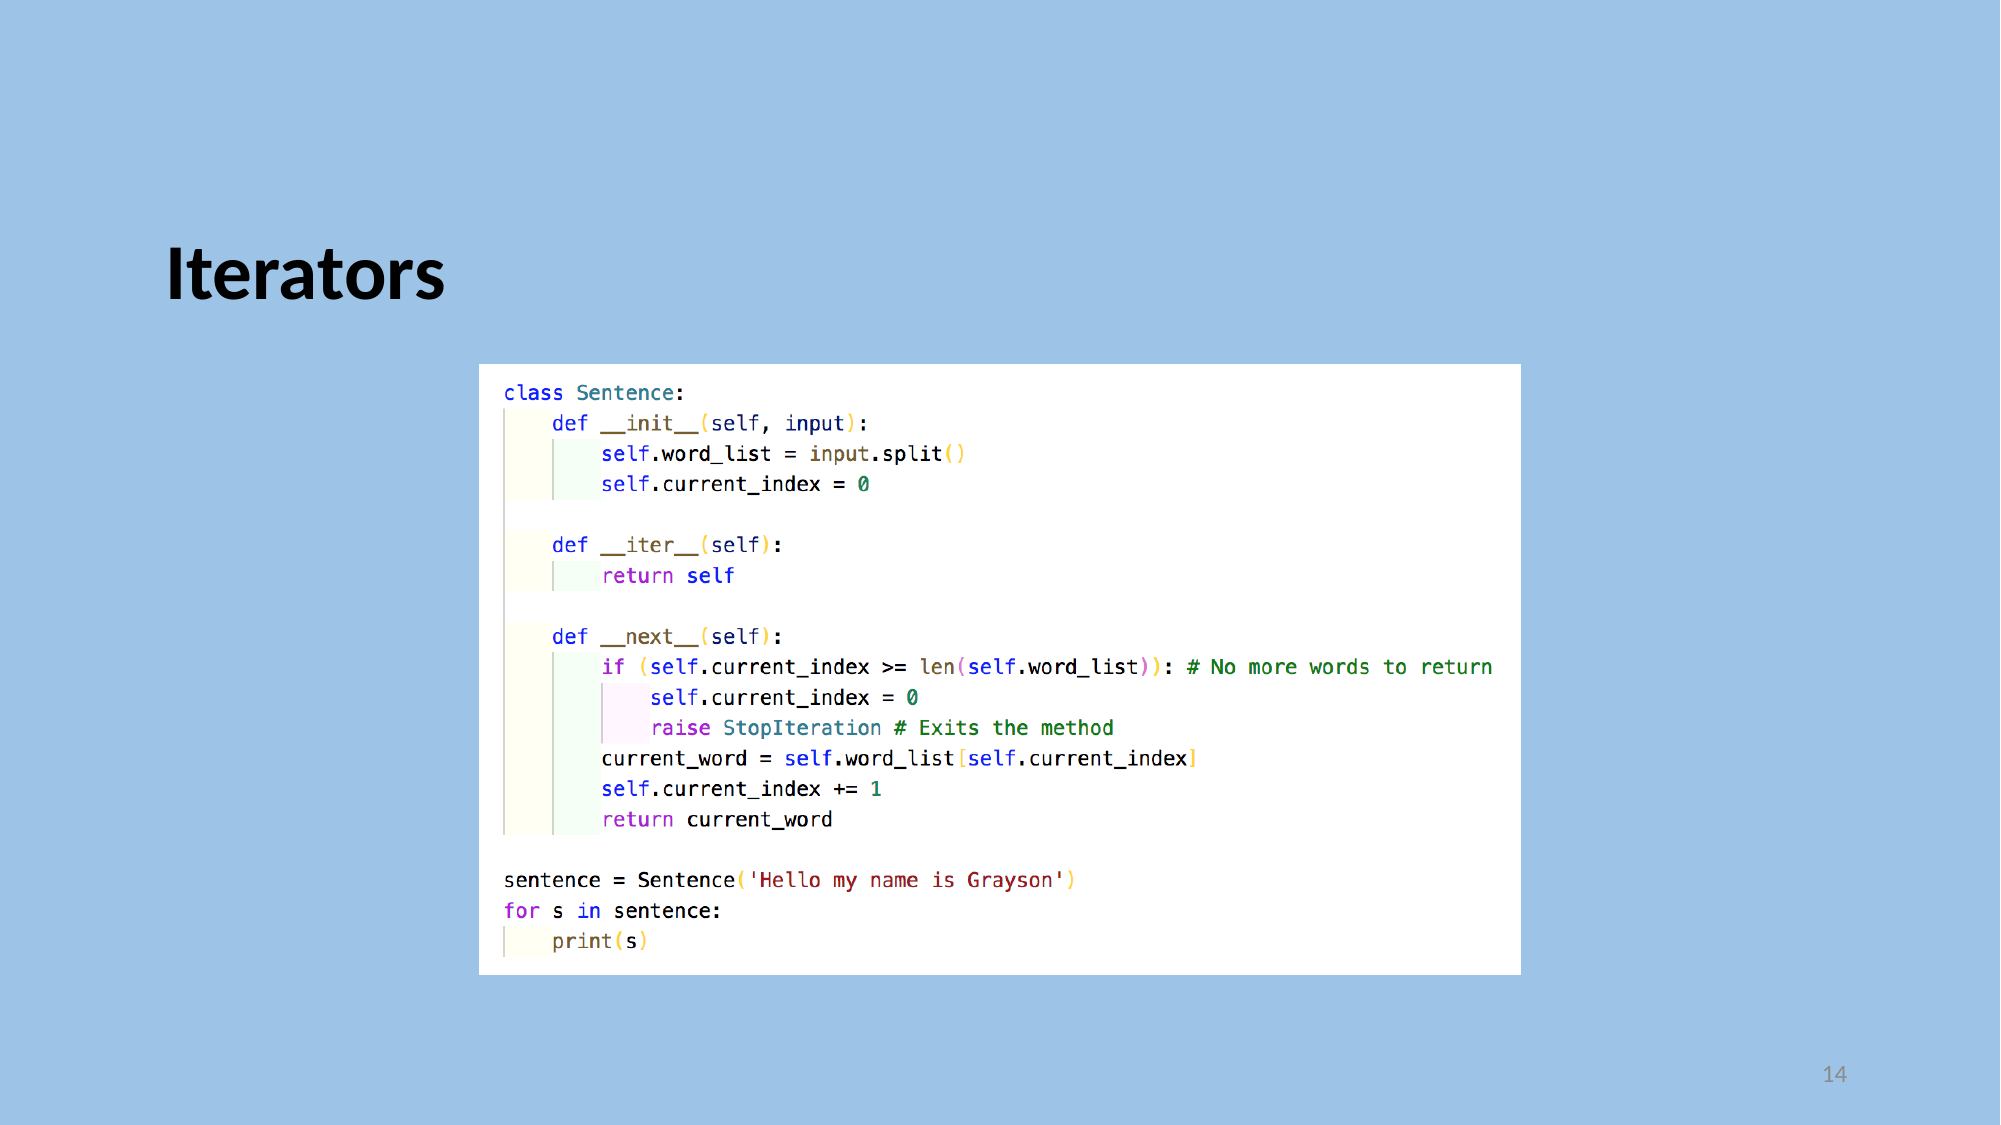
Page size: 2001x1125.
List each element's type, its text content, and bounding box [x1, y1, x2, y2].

text_box Iterators [0, 213, 2000, 324]
picture [479, 364, 1521, 975]
slide_number 14 [1412, 1042, 1863, 1103]
